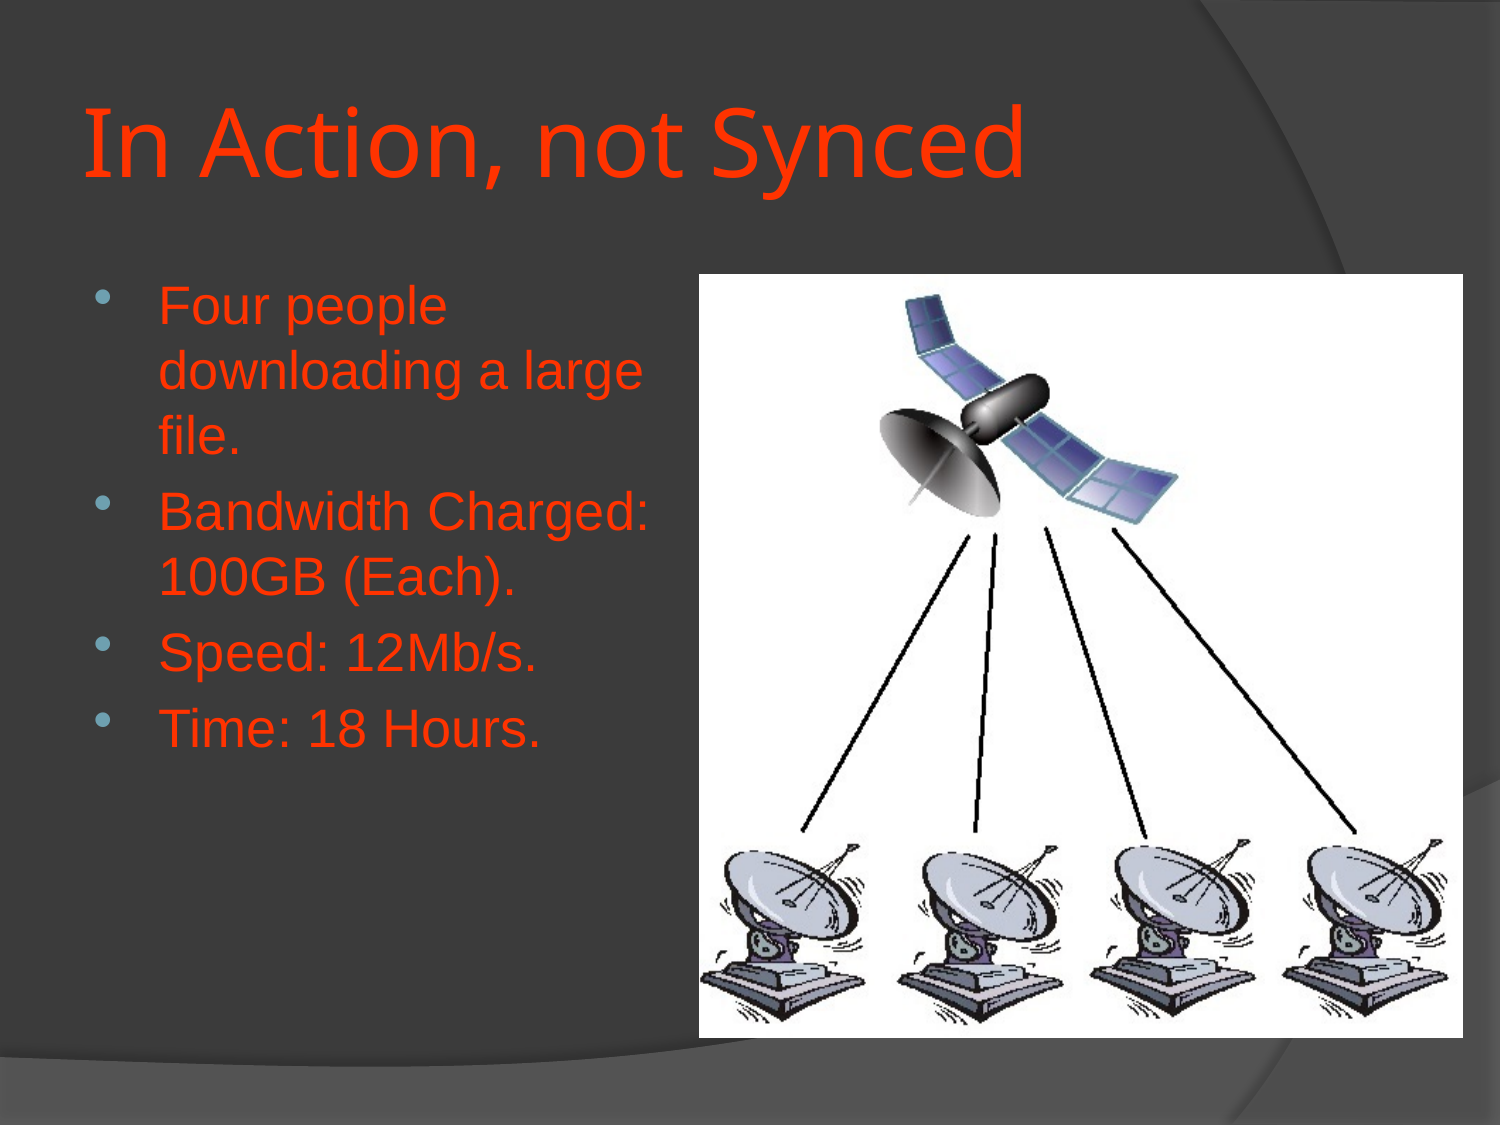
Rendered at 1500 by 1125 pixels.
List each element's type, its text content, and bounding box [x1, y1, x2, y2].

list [699, 274, 1463, 1038]
title In Action, not Synced [75, 45, 1300, 233]
list Four people downloading a large file. Bandwidth Charged: 100GB (Each). Speed: 12Mb/s. Time: 18 Hours. [75, 262, 675, 1005]
